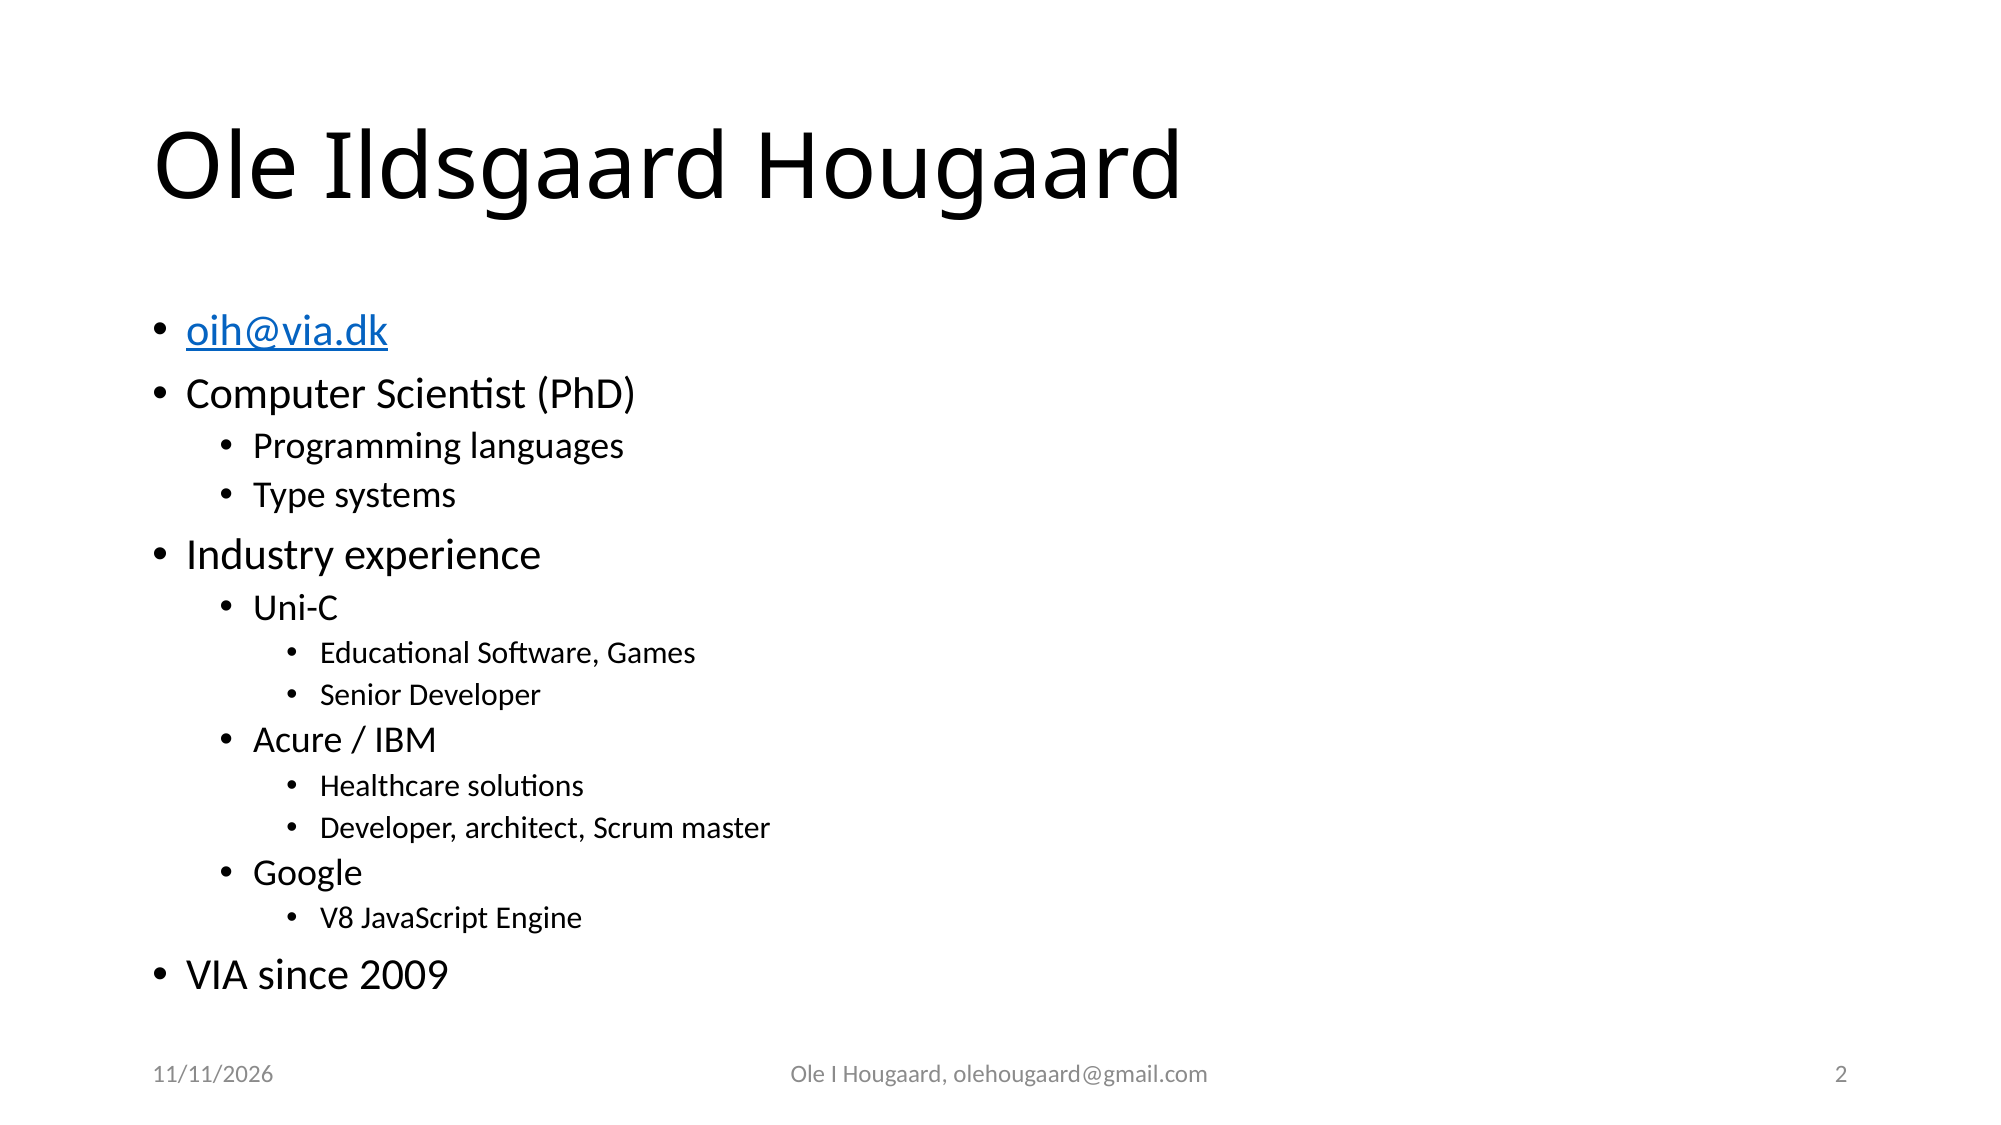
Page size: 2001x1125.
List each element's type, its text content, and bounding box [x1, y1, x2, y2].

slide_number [137, 1042, 588, 1103]
list oih@via.dk Computer Scientist (PhD) Programming languages Type systems Industry experience Uni-C Educational Software, Games Senior Developer Acure / IBM Healthcare solutions Developer, architect, Scrum master Google V8 JavaScript Engine VIA since 2009 [137, 299, 1863, 1014]
slide_number 2 [1412, 1042, 1863, 1103]
title Ole Ildsgaard Hougaard [137, 59, 1863, 278]
footer Ole I Hougaard, olehougaard@gmail.com [662, 1042, 1338, 1103]
